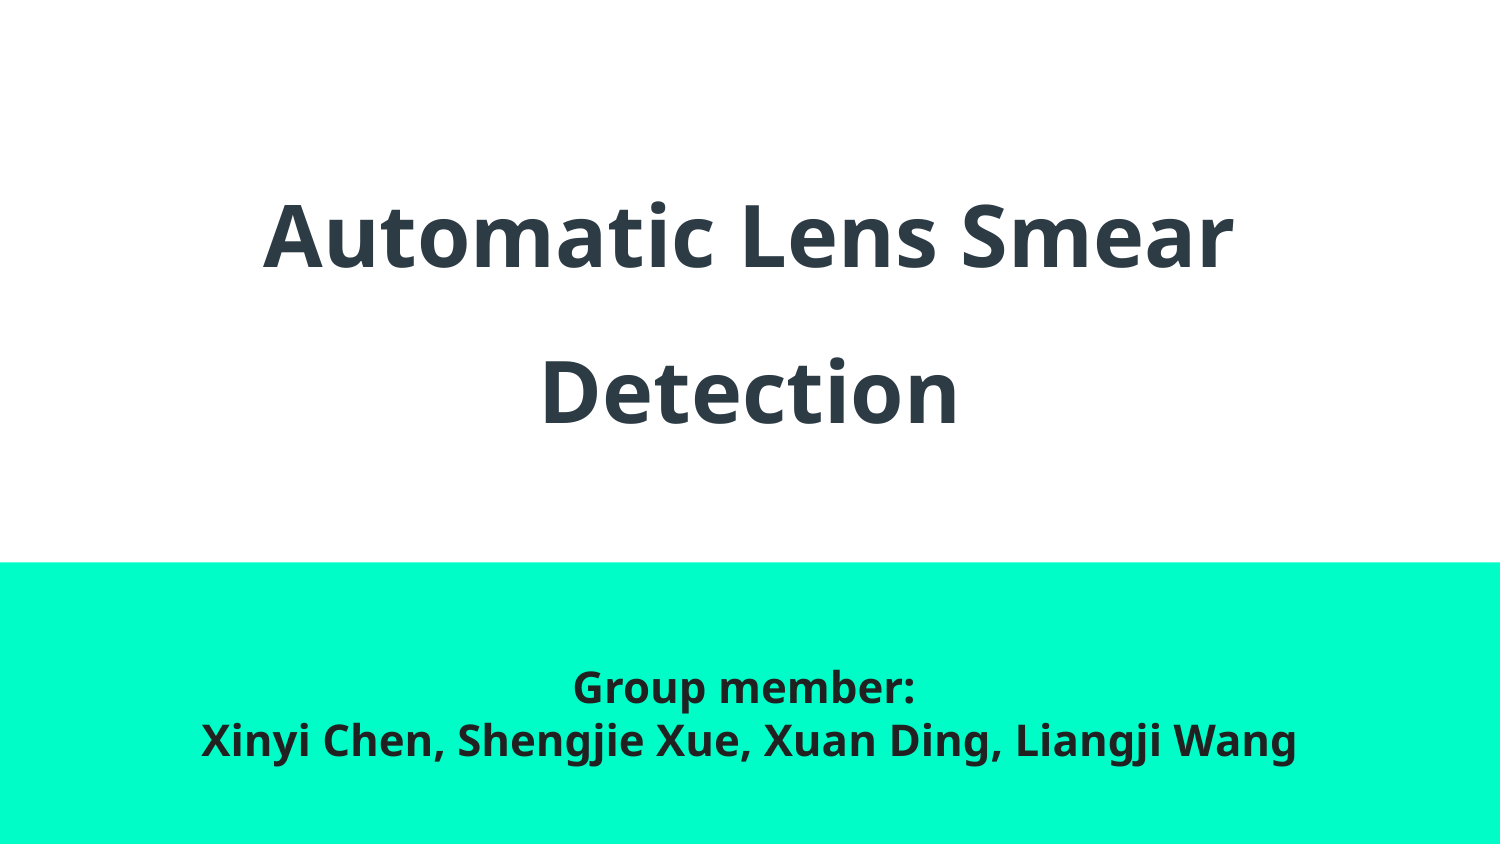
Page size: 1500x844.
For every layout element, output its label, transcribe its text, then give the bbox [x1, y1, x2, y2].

title Automatic Lens Smear Detection [51, 64, 1449, 506]
subtitle Group member: Xinyi Chen, Shengjie Xue, Xuan Ding, Liangji Wang [51, 608, 1449, 817]
